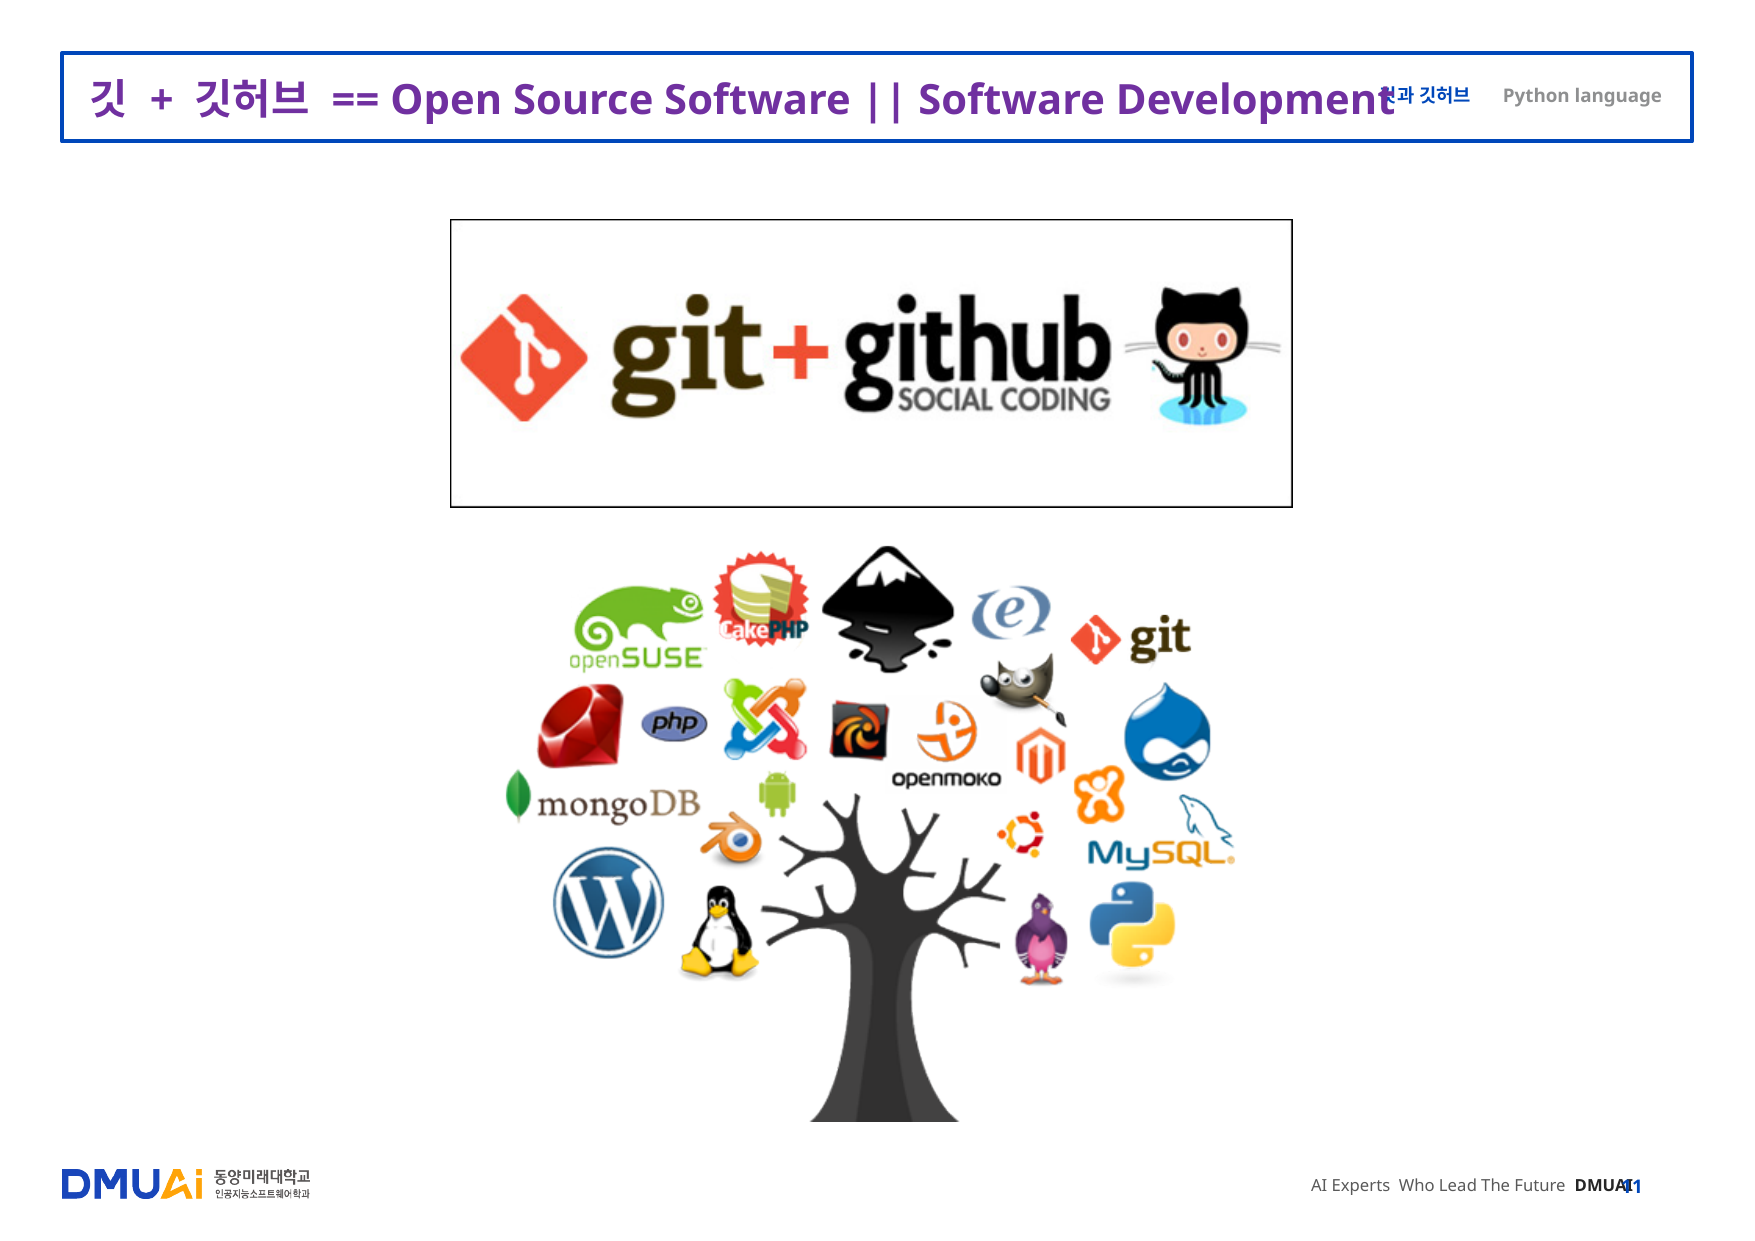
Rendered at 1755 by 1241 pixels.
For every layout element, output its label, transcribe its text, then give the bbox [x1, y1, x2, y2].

picture [502, 543, 1240, 1123]
picture [449, 219, 1293, 508]
title 깃 + 깃허브 == Open Source Software || Software Development [72, 69, 1586, 128]
picture [62, 1169, 310, 1199]
